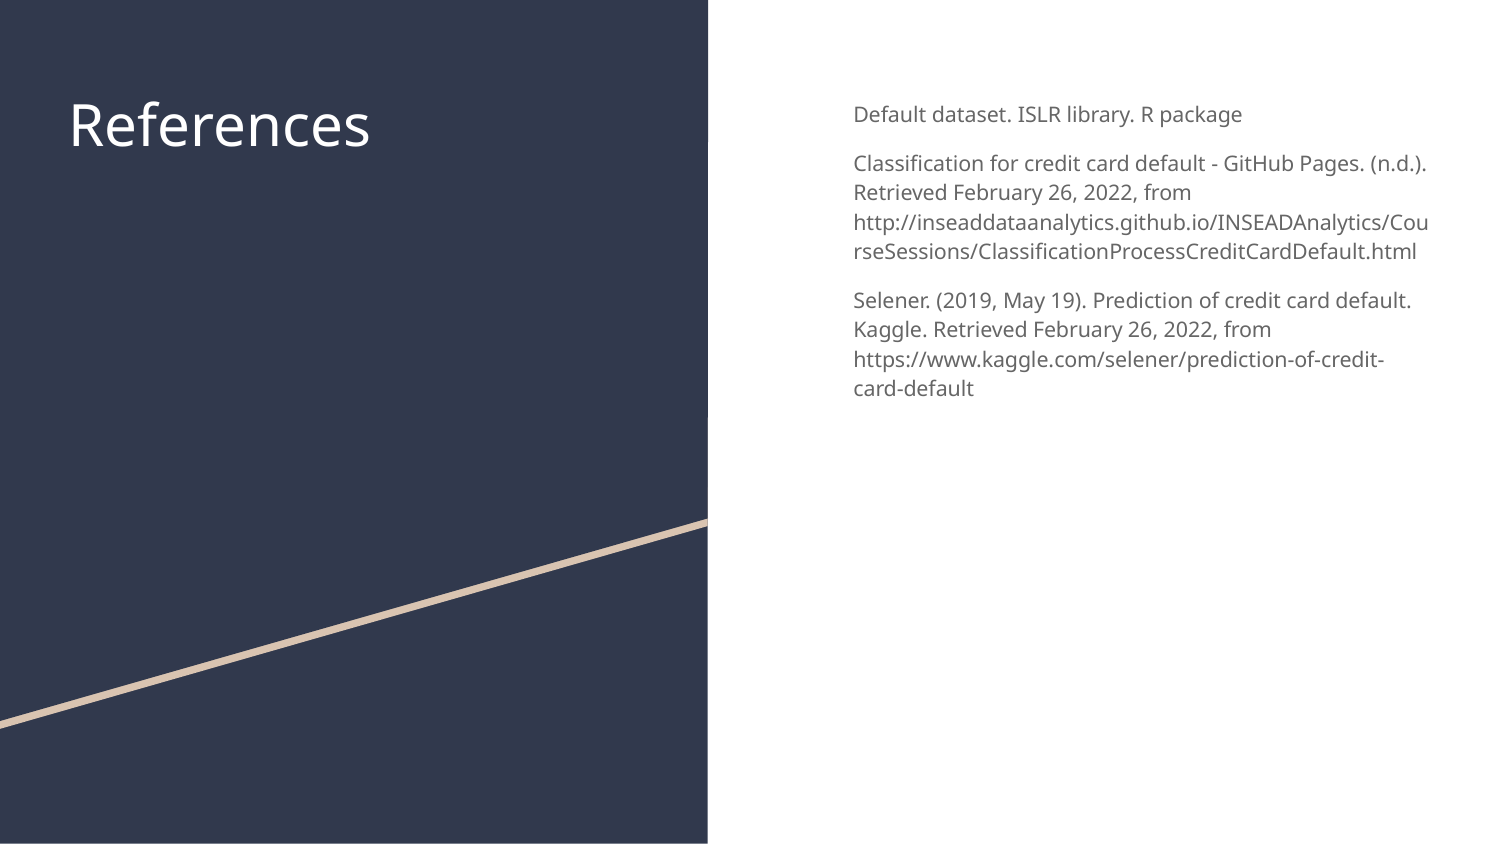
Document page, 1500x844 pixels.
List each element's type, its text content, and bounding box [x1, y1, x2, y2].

list Default dataset. ISLR library. R package Classification for credit card default - GitHub Pages. (n.d.). Retrieved February 26, 2022, from http://inseaddataanalytics.github.io/INSEADAnalytics/CourseSessions/ClassificationProcessCreditCardDefault.html Selener. (2019, May 19). Prediction of credit card default. Kaggle. Retrieved February 26, 2022, from https://www.kaggle.com/selener/prediction-of-credit-card-default [761, 82, 1446, 422]
title References [53, 73, 662, 485]
